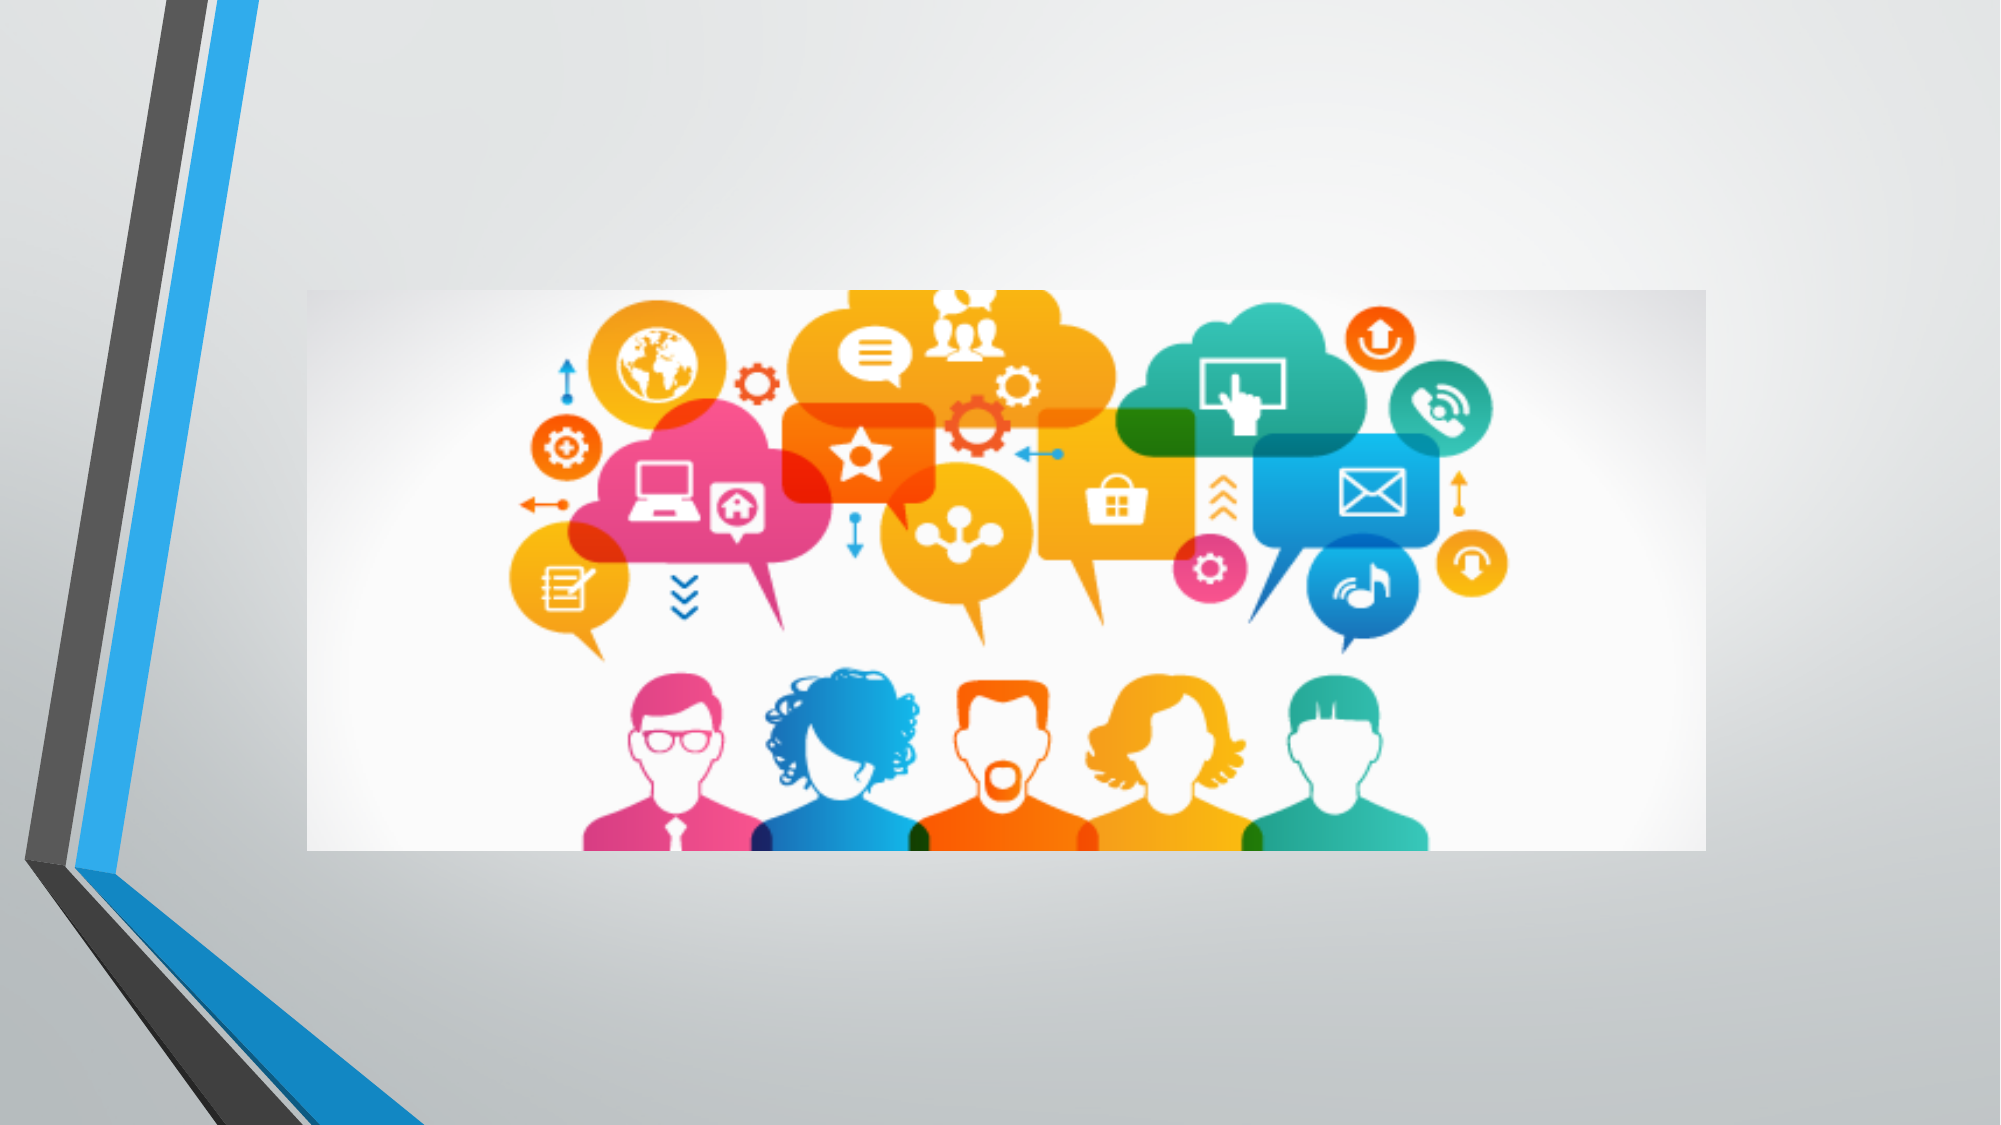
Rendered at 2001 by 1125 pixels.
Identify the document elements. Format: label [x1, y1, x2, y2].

picture [307, 290, 1706, 852]
